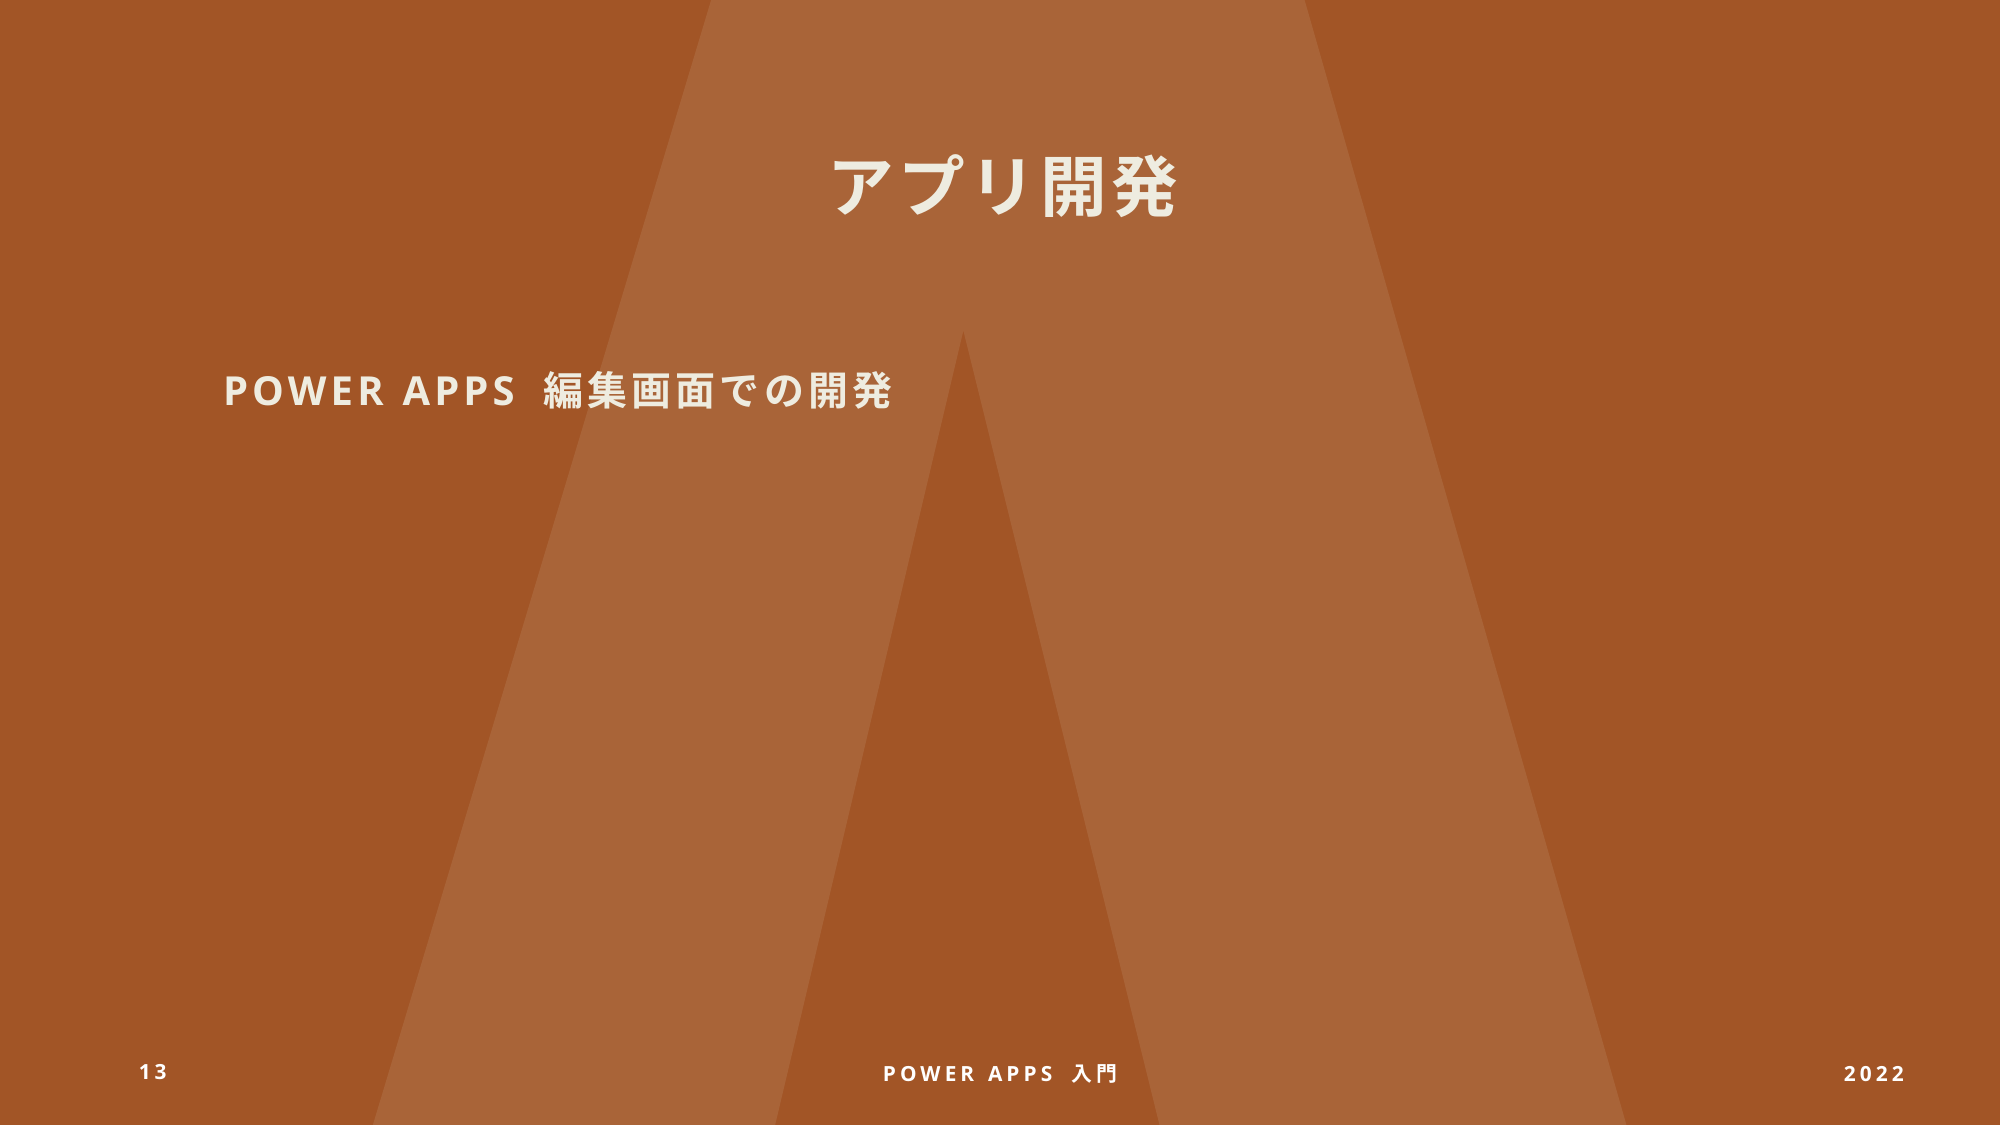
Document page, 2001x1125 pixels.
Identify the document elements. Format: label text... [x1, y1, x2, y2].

footer Power Apps 入門 [662, 1042, 1338, 1103]
slide_number 2022 [1468, 1042, 1919, 1103]
list Power Apps 編集画面での開発 [208, 363, 927, 433]
title アプリ開発 [140, 146, 1866, 228]
slide_number 13 [123, 1042, 574, 1103]
